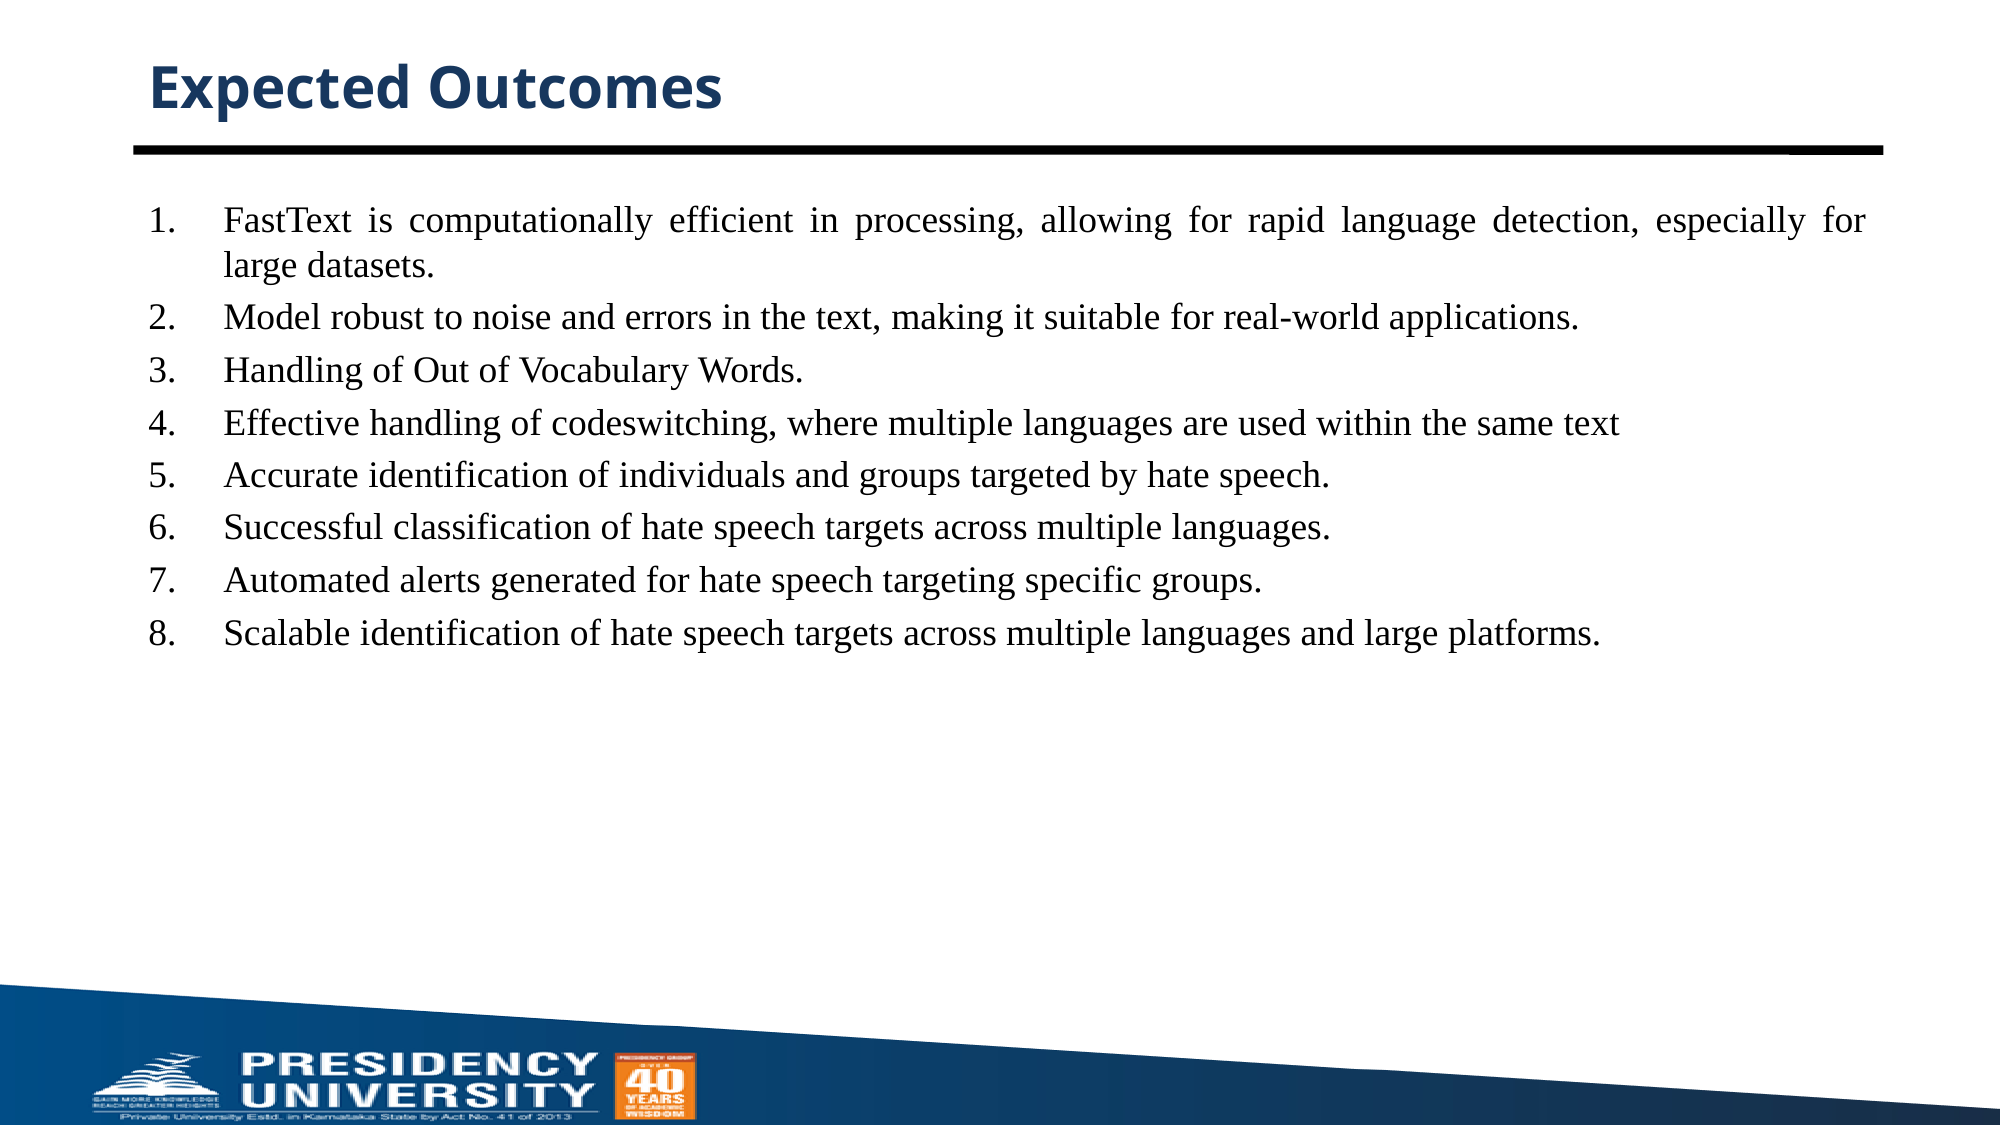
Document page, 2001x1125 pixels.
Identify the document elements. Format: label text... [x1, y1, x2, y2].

picture [0, 982, 2000, 1125]
list FastText is computationally efficient in processing, allowing for rapid language detection, especially for large datasets. Model robust to noise and errors in the text, making it suitable for real-world applications. Handling of Out of Vocabulary Words. Effective handling of codeswitching, where multiple languages are used within the same text Accurate identification of individuals and groups targeted by hate speech. Successful classification of hate speech targets across multiple languages. Automated alerts generated for hate speech targeting specific groups. Scalable identification of hate speech targets across multiple languages and large platforms. [133, 187, 1884, 1000]
title Expected Outcomes [133, 45, 1884, 125]
